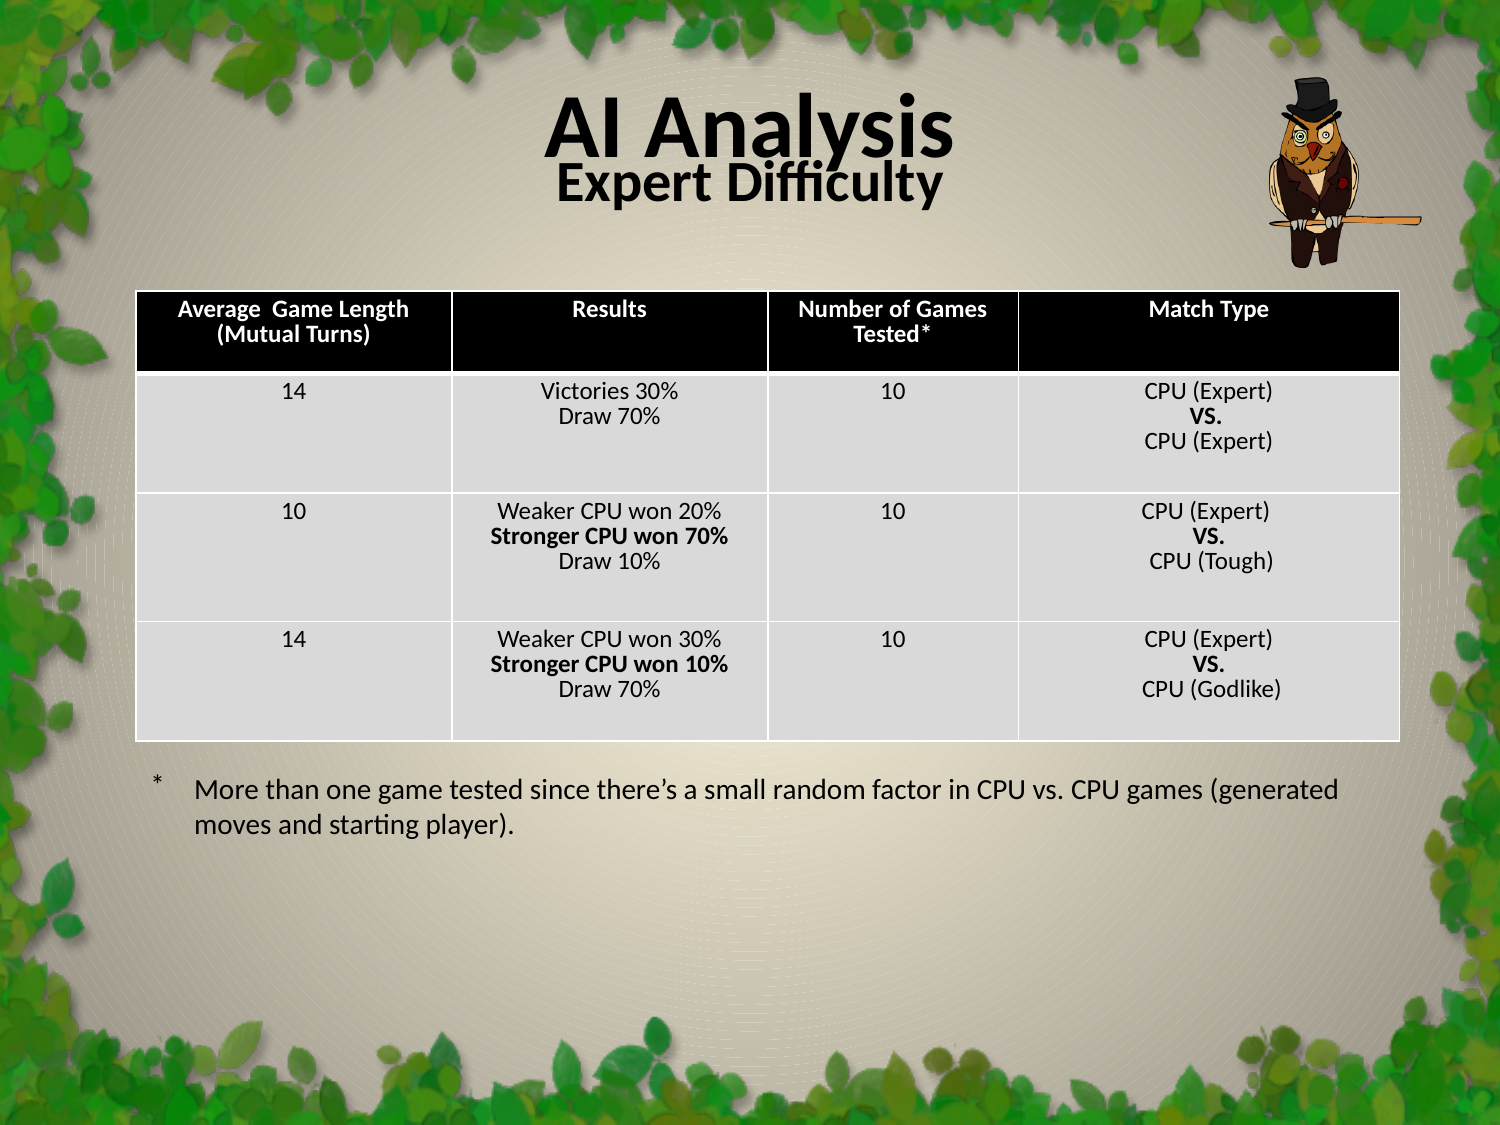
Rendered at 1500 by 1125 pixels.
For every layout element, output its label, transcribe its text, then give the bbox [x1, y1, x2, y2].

picture [1254, 70, 1424, 268]
table_cell 10 [769, 494, 1018, 621]
text_box Expert Difficulty [0, 66, 1500, 308]
table_cell CPU (Expert) VS. CPU (Expert) [1019, 376, 1399, 492]
table_cell Weaker CPU won 20% Stronger CPU won 70% Draw 10% [453, 494, 767, 621]
picture [0, 308, 1500, 1125]
text_box More than one game tested since there’s a small random factor in CPU vs. CPU games (generated moves and starting player). [135, 763, 1435, 848]
table_cell CPU (Expert) VS. CPU (Tough) [1019, 494, 1399, 621]
table_cell Weaker CPU won 30% Stronger CPU won 10% Draw 70% [453, 622, 767, 740]
table_cell CPU (Expert) VS. CPU (Godlike) [1019, 622, 1399, 740]
table_header Number of Games Tested* [769, 308, 1018, 371]
table_cell 10 [769, 622, 1018, 740]
table_header Match Type [1019, 308, 1399, 371]
table_cell 14 [137, 376, 451, 492]
table_header Results [453, 308, 767, 371]
table_cell 14 [137, 622, 451, 740]
table_header Average Game Length (Mutual Turns) [137, 308, 451, 371]
table_cell Victories 30% Draw 70% [453, 376, 767, 492]
table_cell 10 [769, 376, 1018, 492]
table_cell 10 [137, 494, 451, 621]
text_box AI Analysis [0, 0, 1500, 66]
